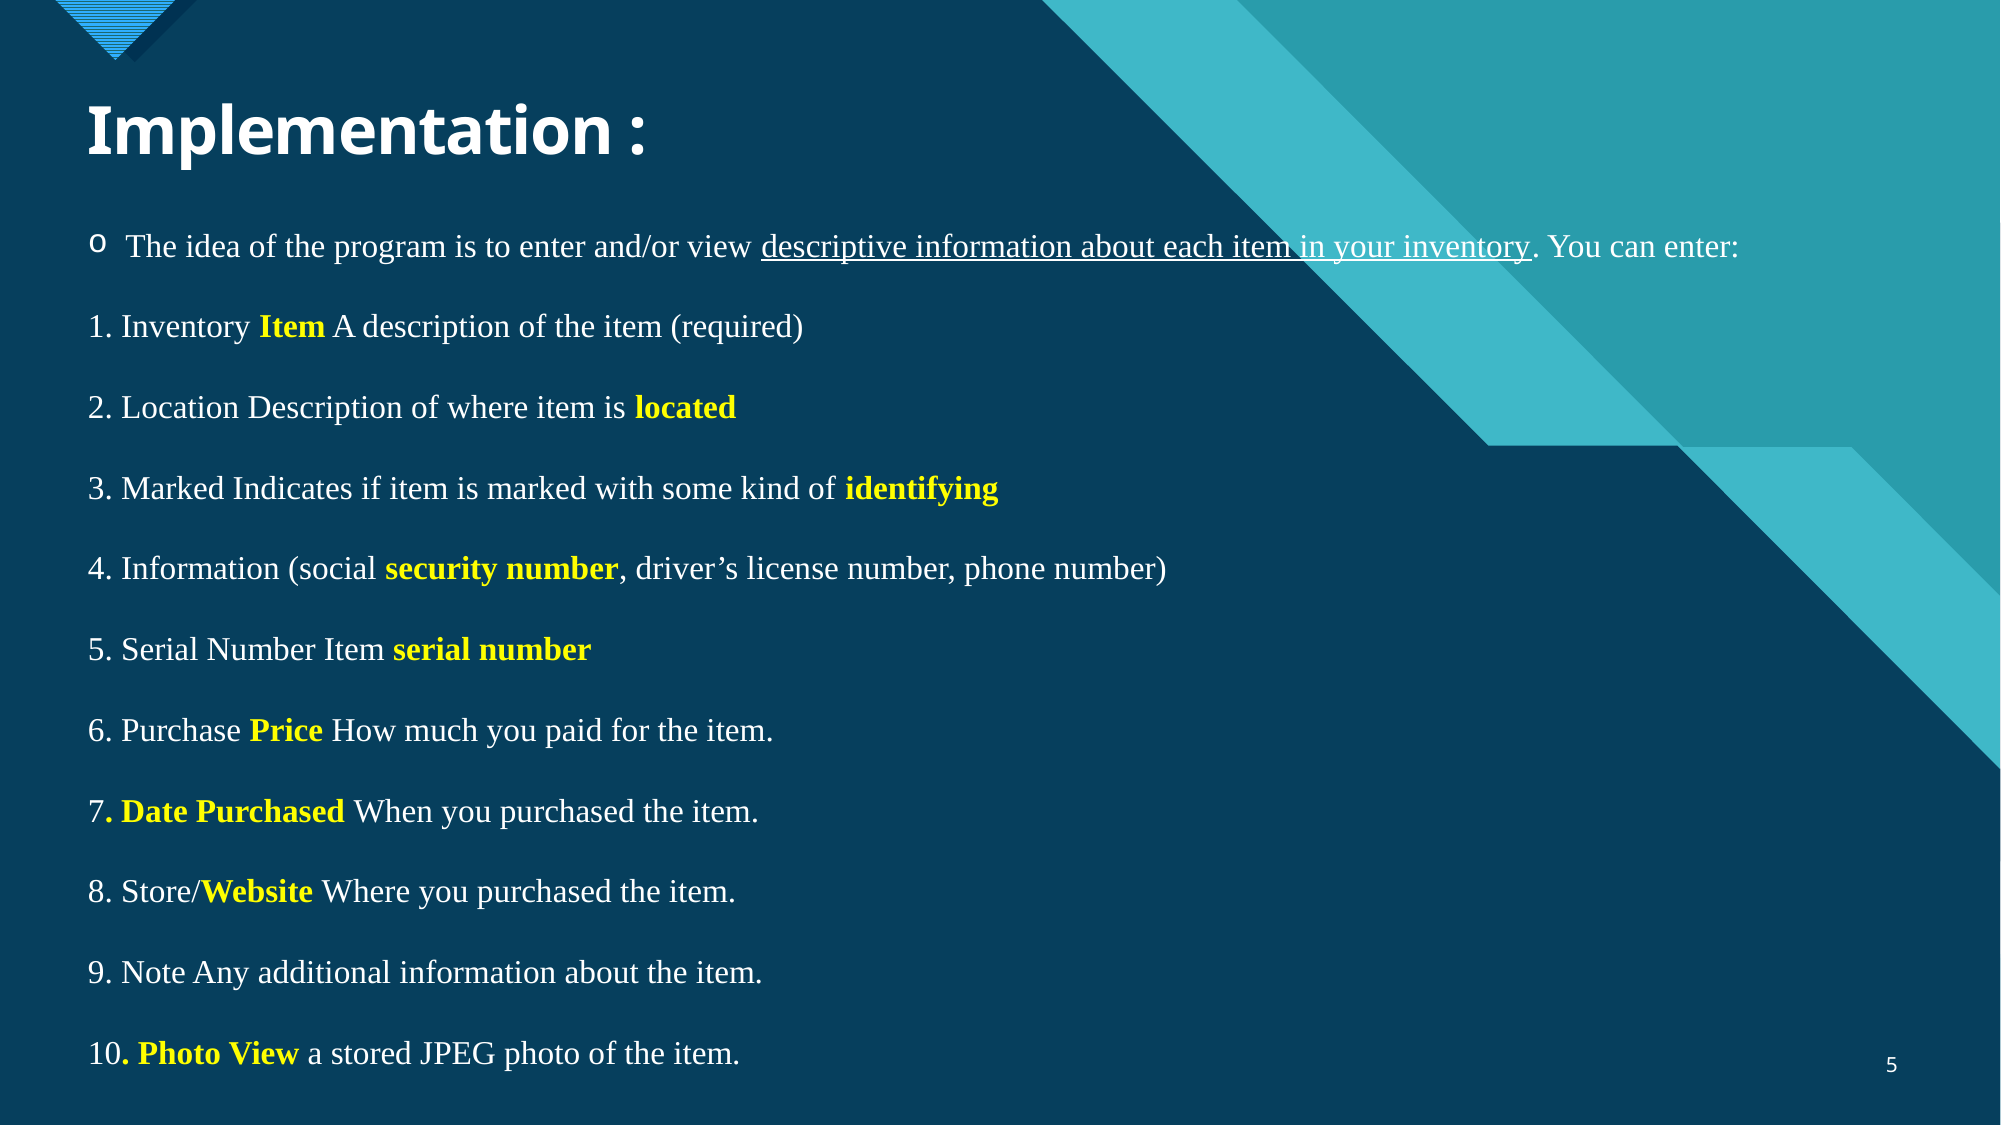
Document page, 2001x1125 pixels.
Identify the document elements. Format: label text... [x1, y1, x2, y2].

list The idea of the program is to enter and/or view descriptive information about each item in your inventory. You can enter: 1. Inventory Item A description of the item (required) 2. Location Description of where item is located 3. Marked Indicates if item is marked with some kind of identifying 4. Information (social security number, driver’s license number, phone number) 5. Serial Number Item serial number 6. Purchase Price How much you paid for the item. 7. Date Purchased When you purchased the item. 8. Store/Website Where you purchased the item. 9. Note Any additional information about the item. 10. Photo View a stored JPEG photo of the item. [72, 196, 1944, 1112]
title Implementation : [72, 89, 1913, 177]
